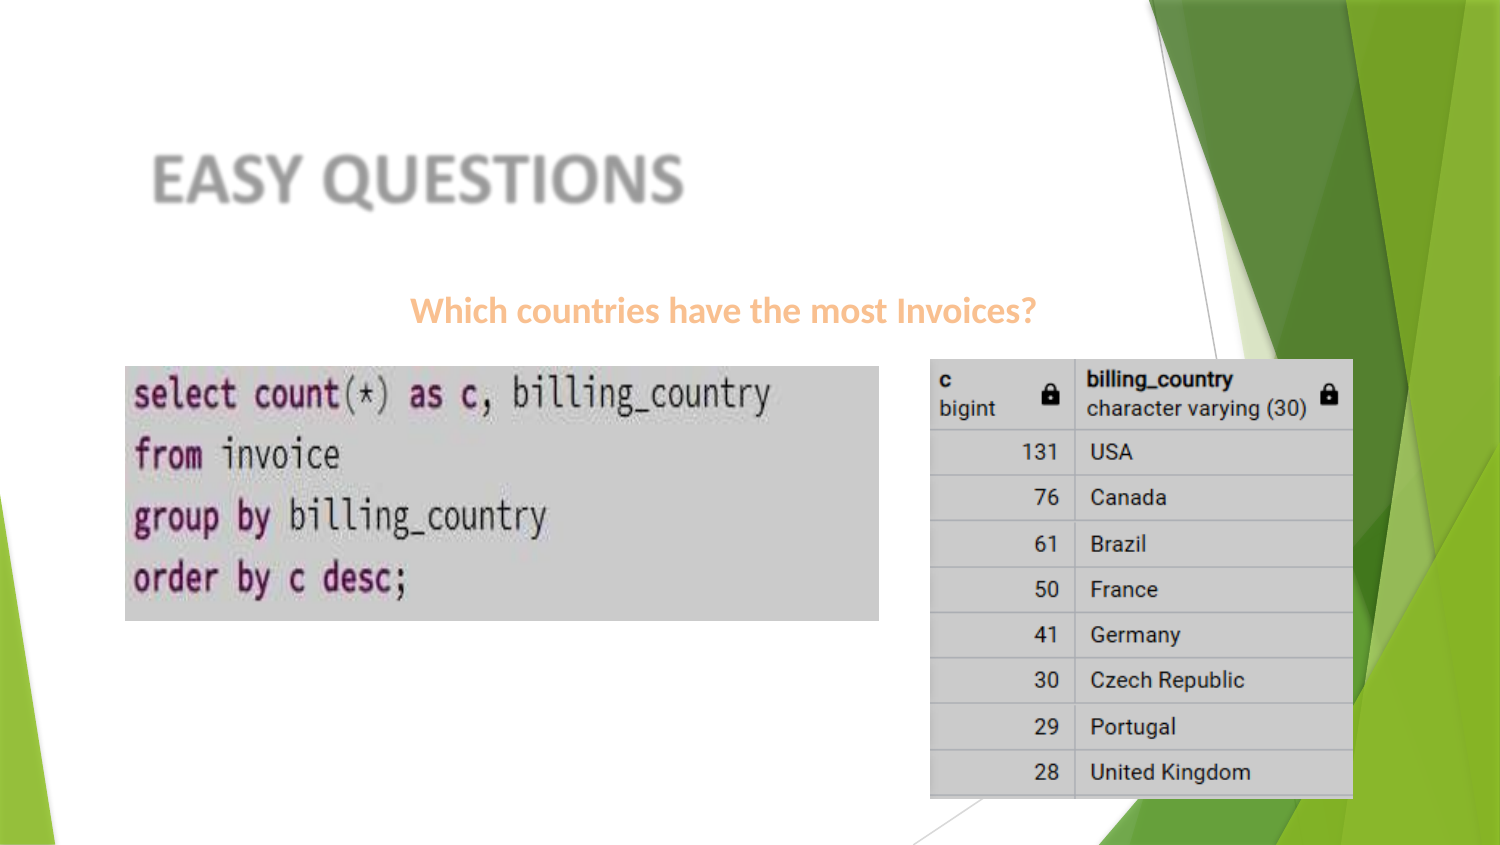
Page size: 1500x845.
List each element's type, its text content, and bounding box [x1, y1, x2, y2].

picture [929, 359, 1354, 799]
picture [99, 104, 739, 273]
text_box Question-2 Which countries have the most Invoices? [405, 166, 1042, 332]
picture [124, 365, 880, 621]
